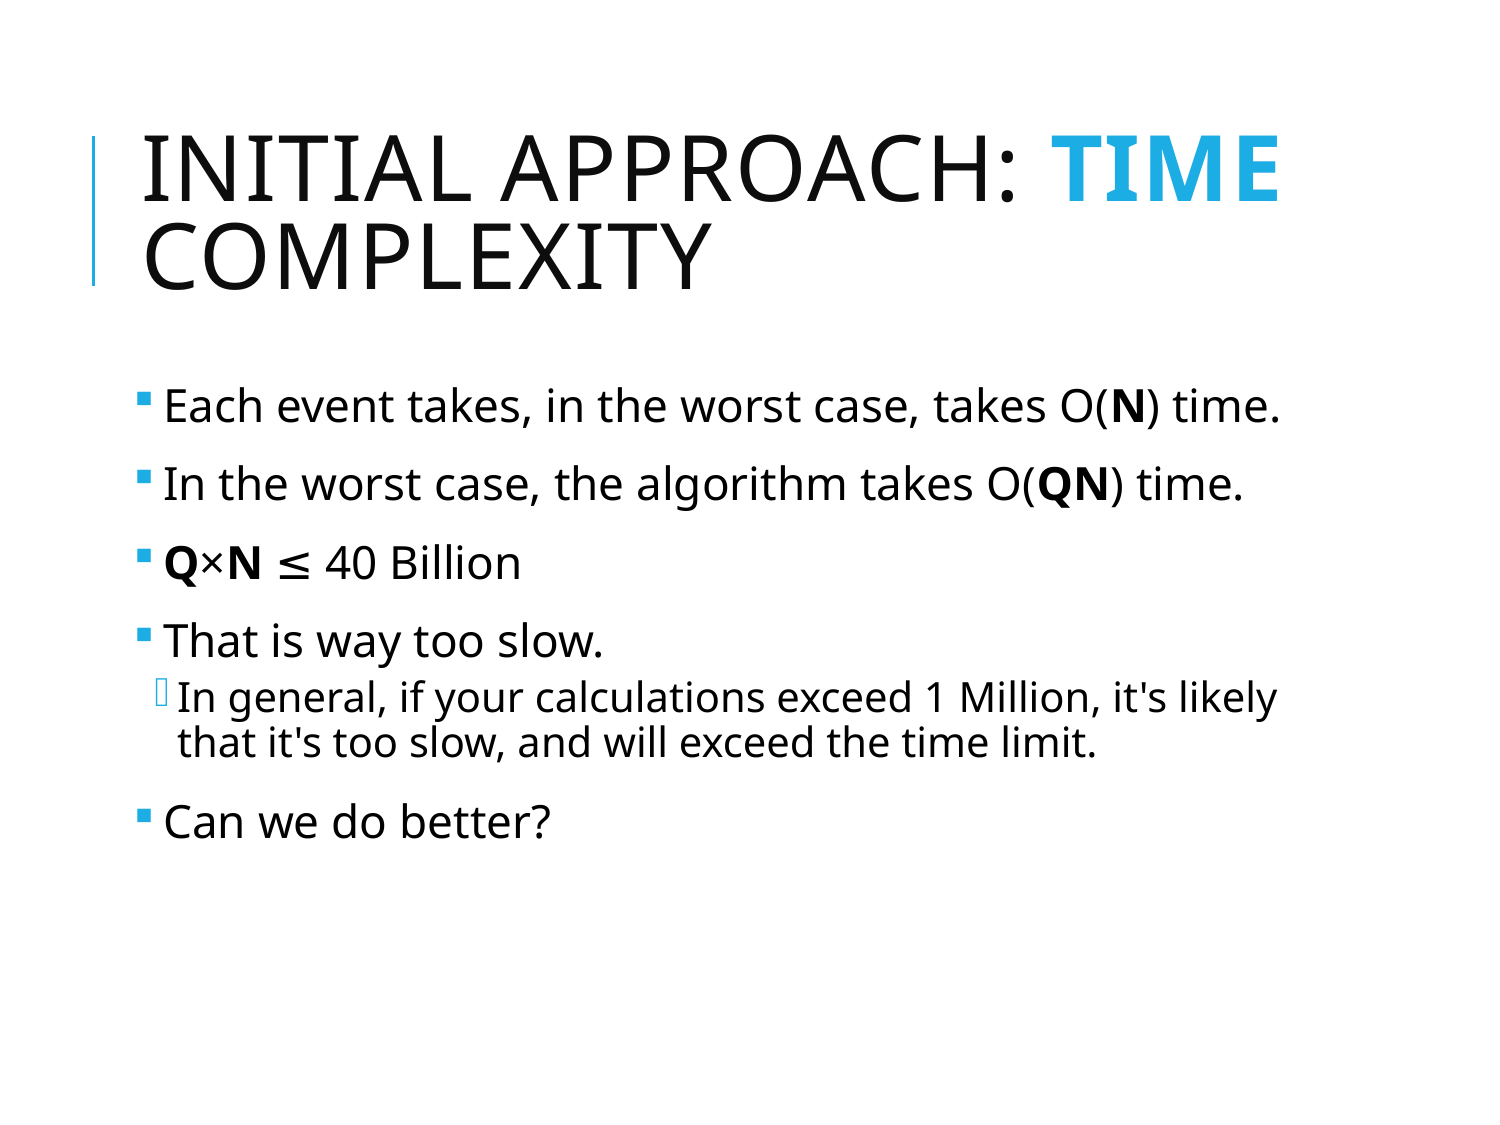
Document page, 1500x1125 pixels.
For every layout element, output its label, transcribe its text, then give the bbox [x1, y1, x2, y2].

list Each event takes, in the worst case, takes O(N) time. In the worst case, the algorithm takes O(QN) time. Q×N ≤ 40 Billion That is way too slow. In general, if your calculations exceed 1 Million, it's likely that it's too slow, and will exceed the time limit. Can we do better? [126, 375, 1322, 1035]
title Initial approach: Time complexity [126, 96, 1322, 342]
